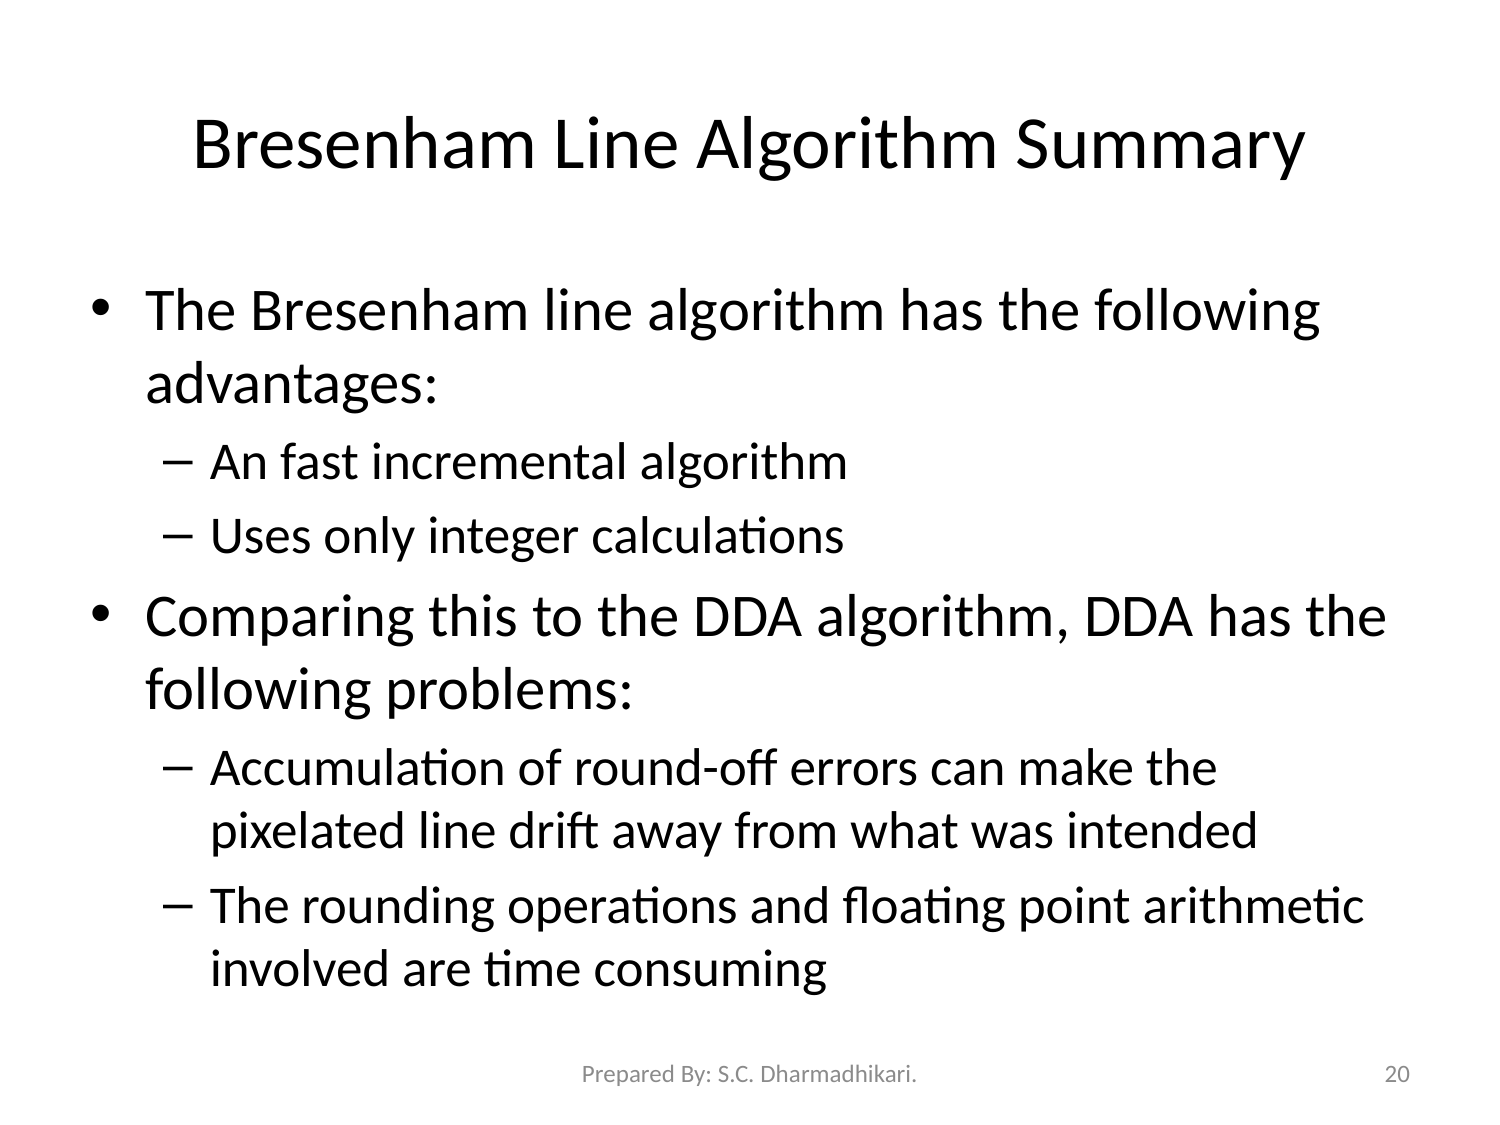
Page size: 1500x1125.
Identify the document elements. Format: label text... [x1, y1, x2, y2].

title Bresenham Line Algorithm Summary [75, 45, 1425, 233]
slide_number 20 [1074, 1042, 1425, 1103]
list The Bresenham line algorithm has the following advantages: An fast incremental algorithm Uses only integer calculations Comparing this to the DDA algorithm, DDA has the following problems: Accumulation of round-off errors can make the pixelated line drift away from what was intended The rounding operations and floating point arithmetic involved are time consuming [75, 262, 1425, 1005]
footer Prepared By: S.C. Dharmadhikari. [512, 1042, 988, 1103]
